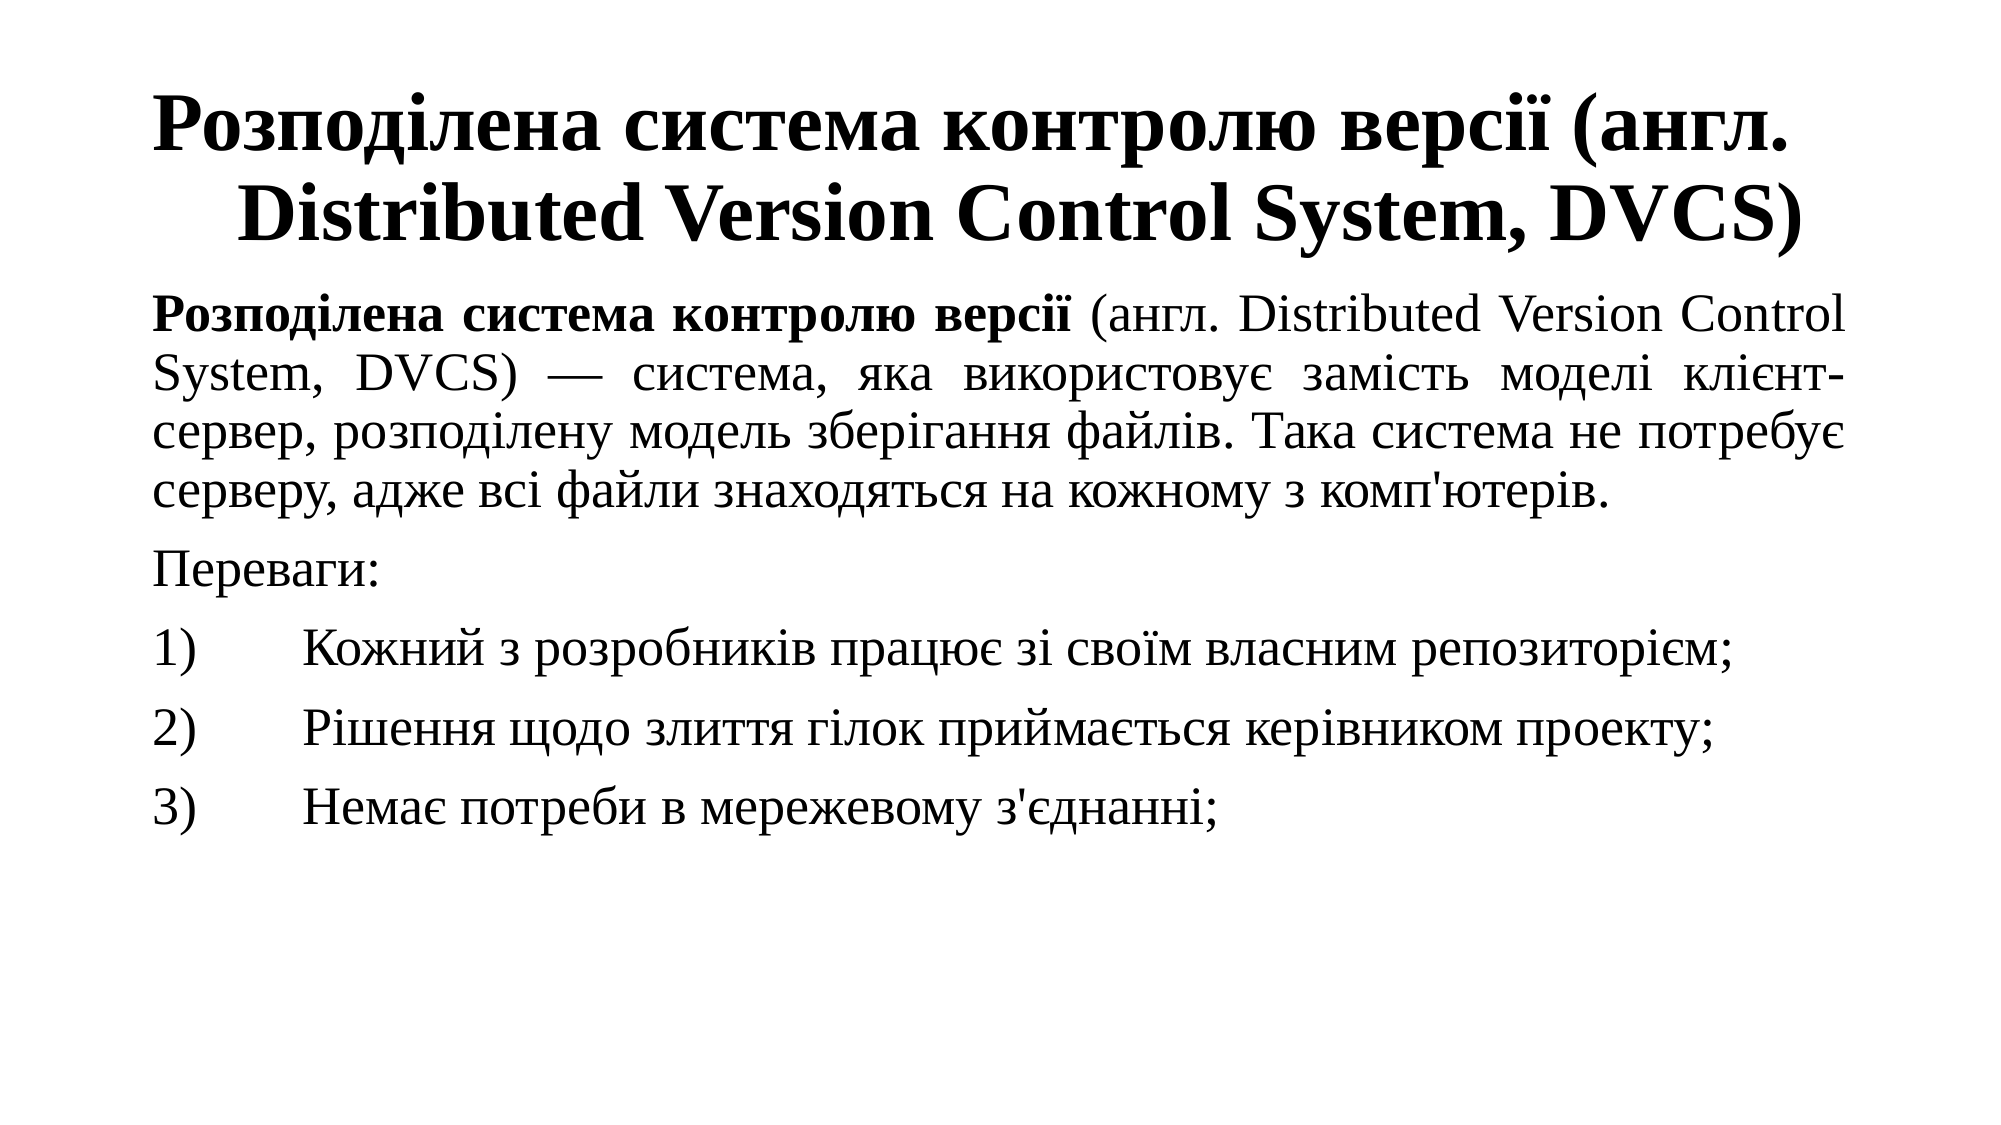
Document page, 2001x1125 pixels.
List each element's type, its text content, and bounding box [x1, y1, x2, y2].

list Розподілена система контролю версії (англ. Distributed Version Control System, DVCS) — система, яка використовує замість моделі клієнт-сервер, розподілену модель зберігання файлів. Така система не потребує серверу, адже всі файли знаходяться на кожному з комп'ютерів. Переваги: 1) Кожний з розробників працює зі своїм власним репозиторієм; 2) Рішення щодо злиття гілок приймається керівником проекту; 3) Немає потреби в мережевому з'єднанні; [137, 277, 1863, 1014]
title Розподілена система контролю версії (англ. Distributed Version Control System, DVCS) [137, 59, 1863, 277]
